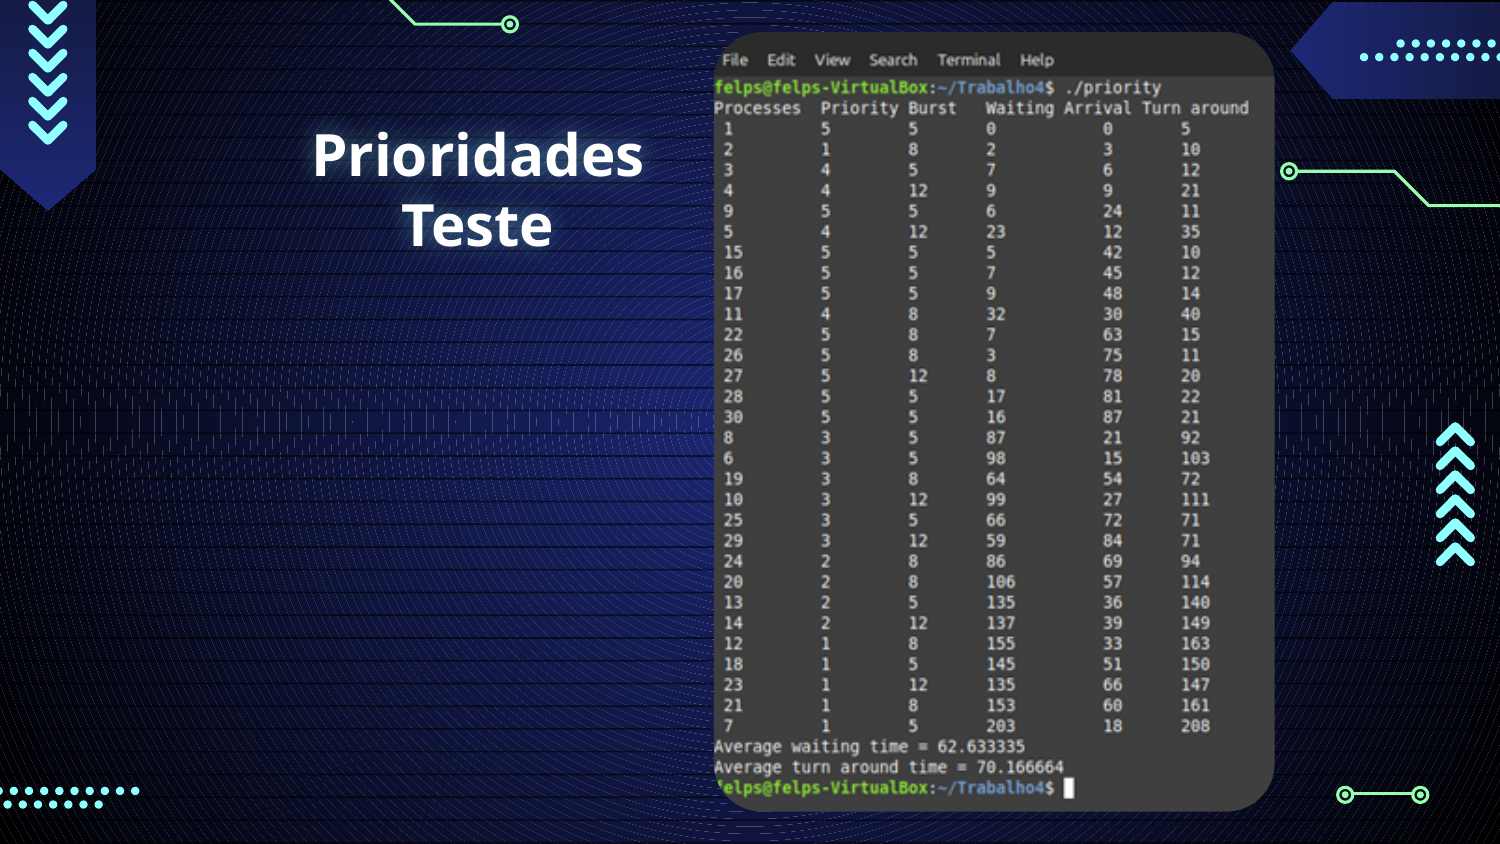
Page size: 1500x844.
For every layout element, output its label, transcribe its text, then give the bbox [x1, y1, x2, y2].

title Prioridades Teste [233, 108, 708, 268]
picture [713, 31, 1275, 812]
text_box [1281, 163, 1500, 214]
